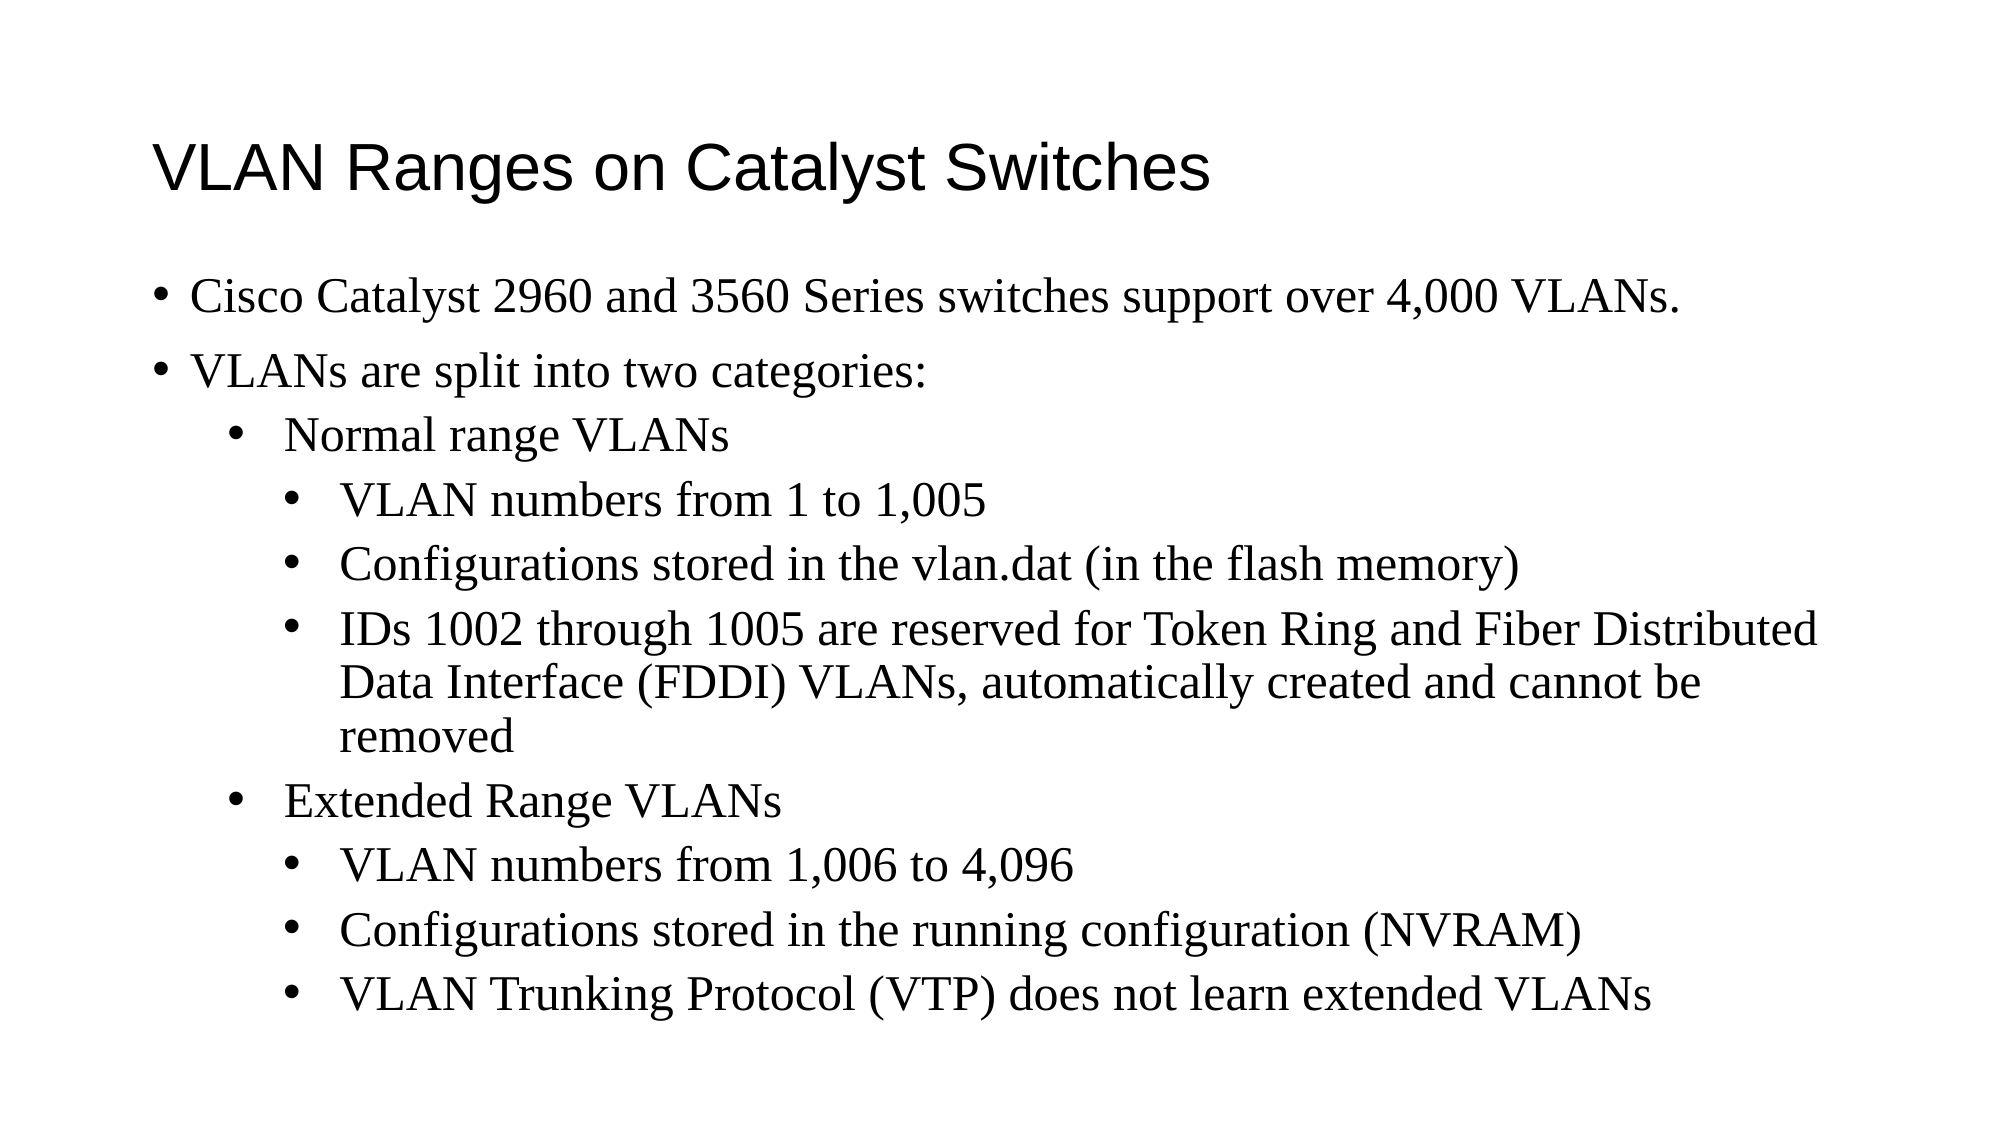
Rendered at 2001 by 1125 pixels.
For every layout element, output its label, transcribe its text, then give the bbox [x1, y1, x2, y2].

list Cisco Catalyst 2960 and 3560 Series switches support over 4,000 VLANs. VLANs are split into two categories: Normal range VLANs VLAN numbers from 1 to 1,005 Configurations stored in the vlan.dat (in the flash memory) IDs 1002 through 1005 are reserved for Token Ring and Fiber Distributed Data Interface (FDDI) VLANs, automatically created and cannot be removed Extended Range VLANs VLAN numbers from 1,006 to 4,096 Configurations stored in the running configuration (NVRAM) VLAN Trunking Protocol (VTP) does not learn extended VLANs [137, 261, 1863, 1014]
title VLAN Ranges on Catalyst Switches [137, 59, 1863, 261]
